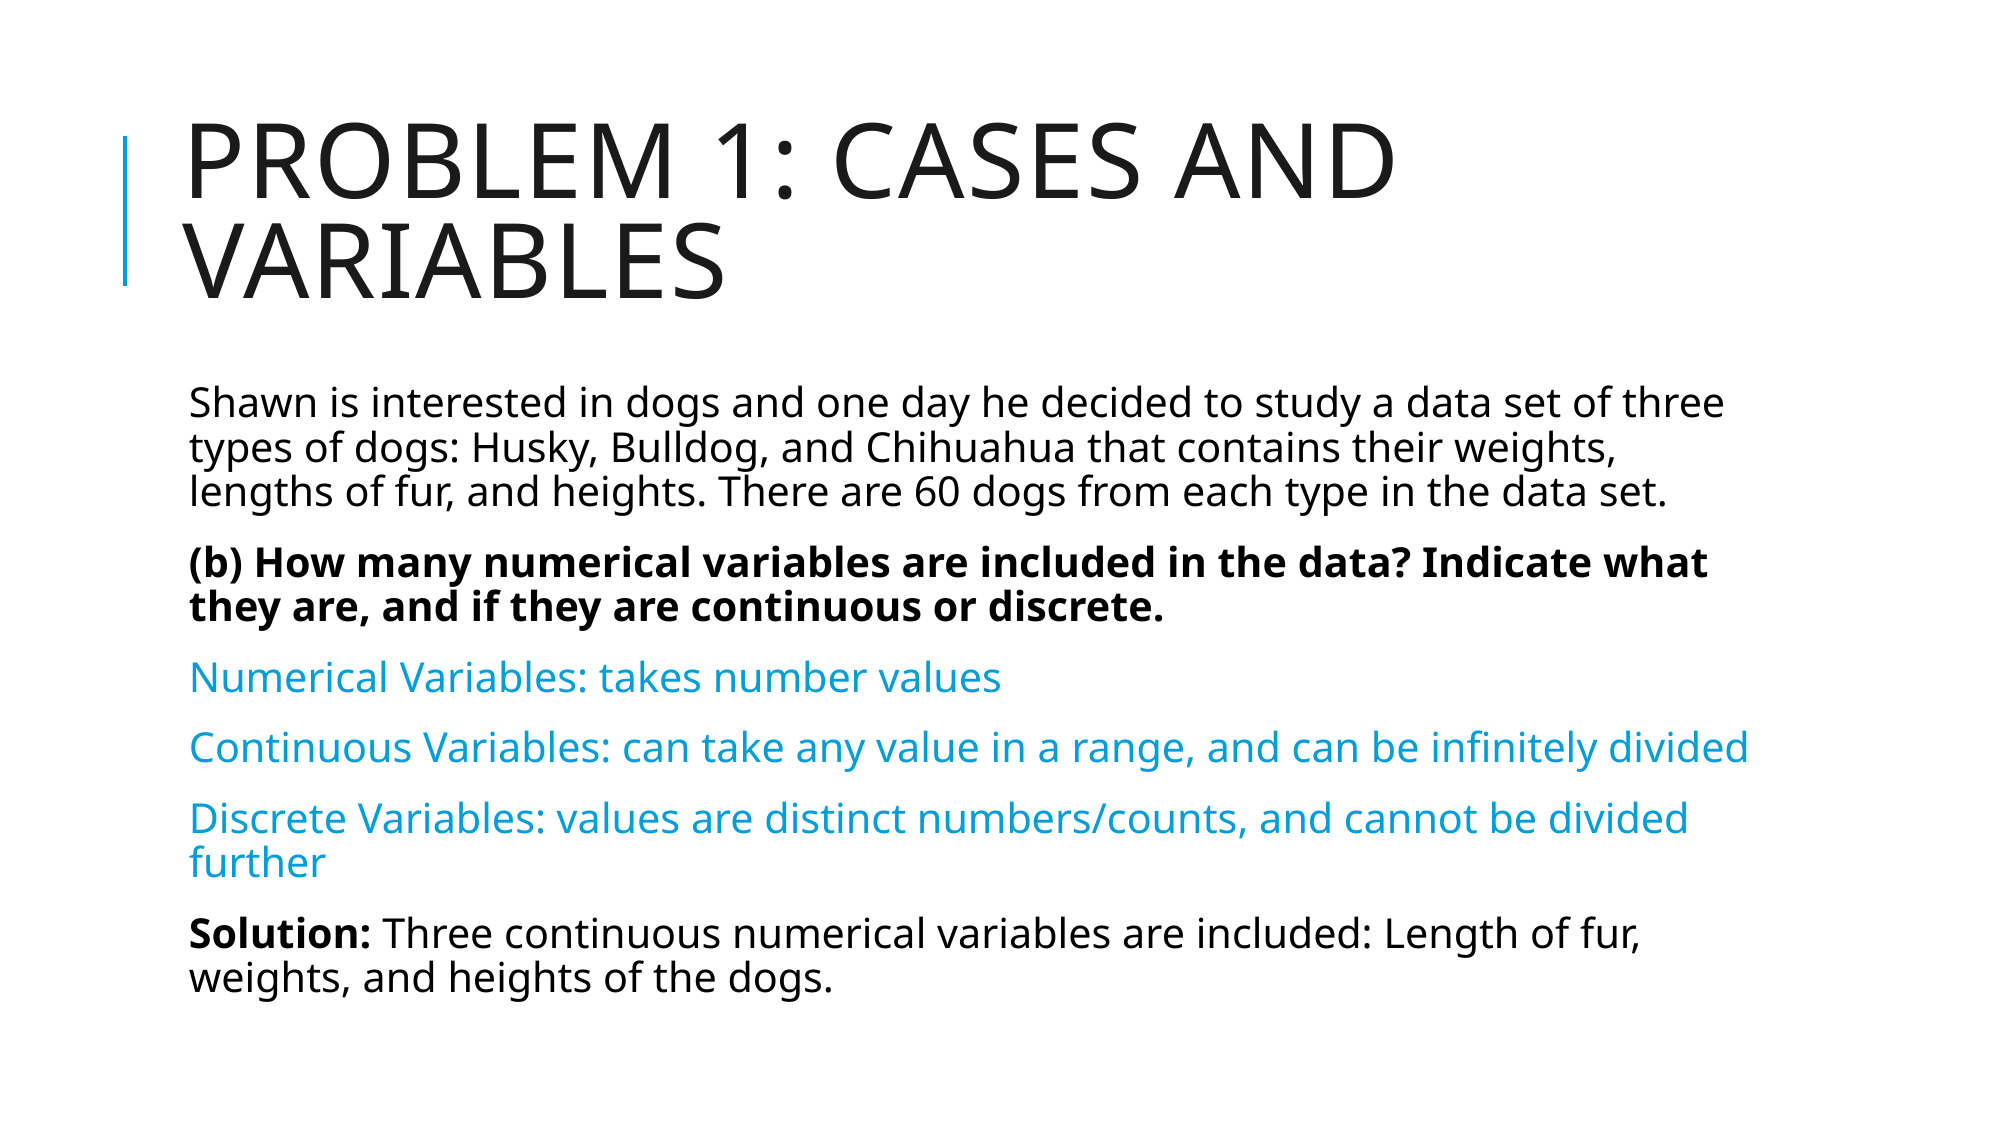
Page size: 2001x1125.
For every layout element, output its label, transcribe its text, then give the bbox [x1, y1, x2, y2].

title Problem 1: Cases and Variables [168, 96, 1763, 342]
list Shawn is interested in dogs and one day he decided to study a data set of three types of dogs: Husky, Bulldog, and Chihuahua that contains their weights, lengths of fur, and heights. There are 60 dogs from each type in the data set. (b) How many numerical variables are included in the data? Indicate what they are, and if they are continuous or discrete. Numerical Variables: takes number values Continuous Variables: can take any value in a range, and can be infinitely divided Discrete Variables: values are distinct numbers/counts, and cannot be divided further Solution: Three continuous numerical variables are included: Length of fur, weights, and heights of the dogs. [168, 375, 1763, 1035]
